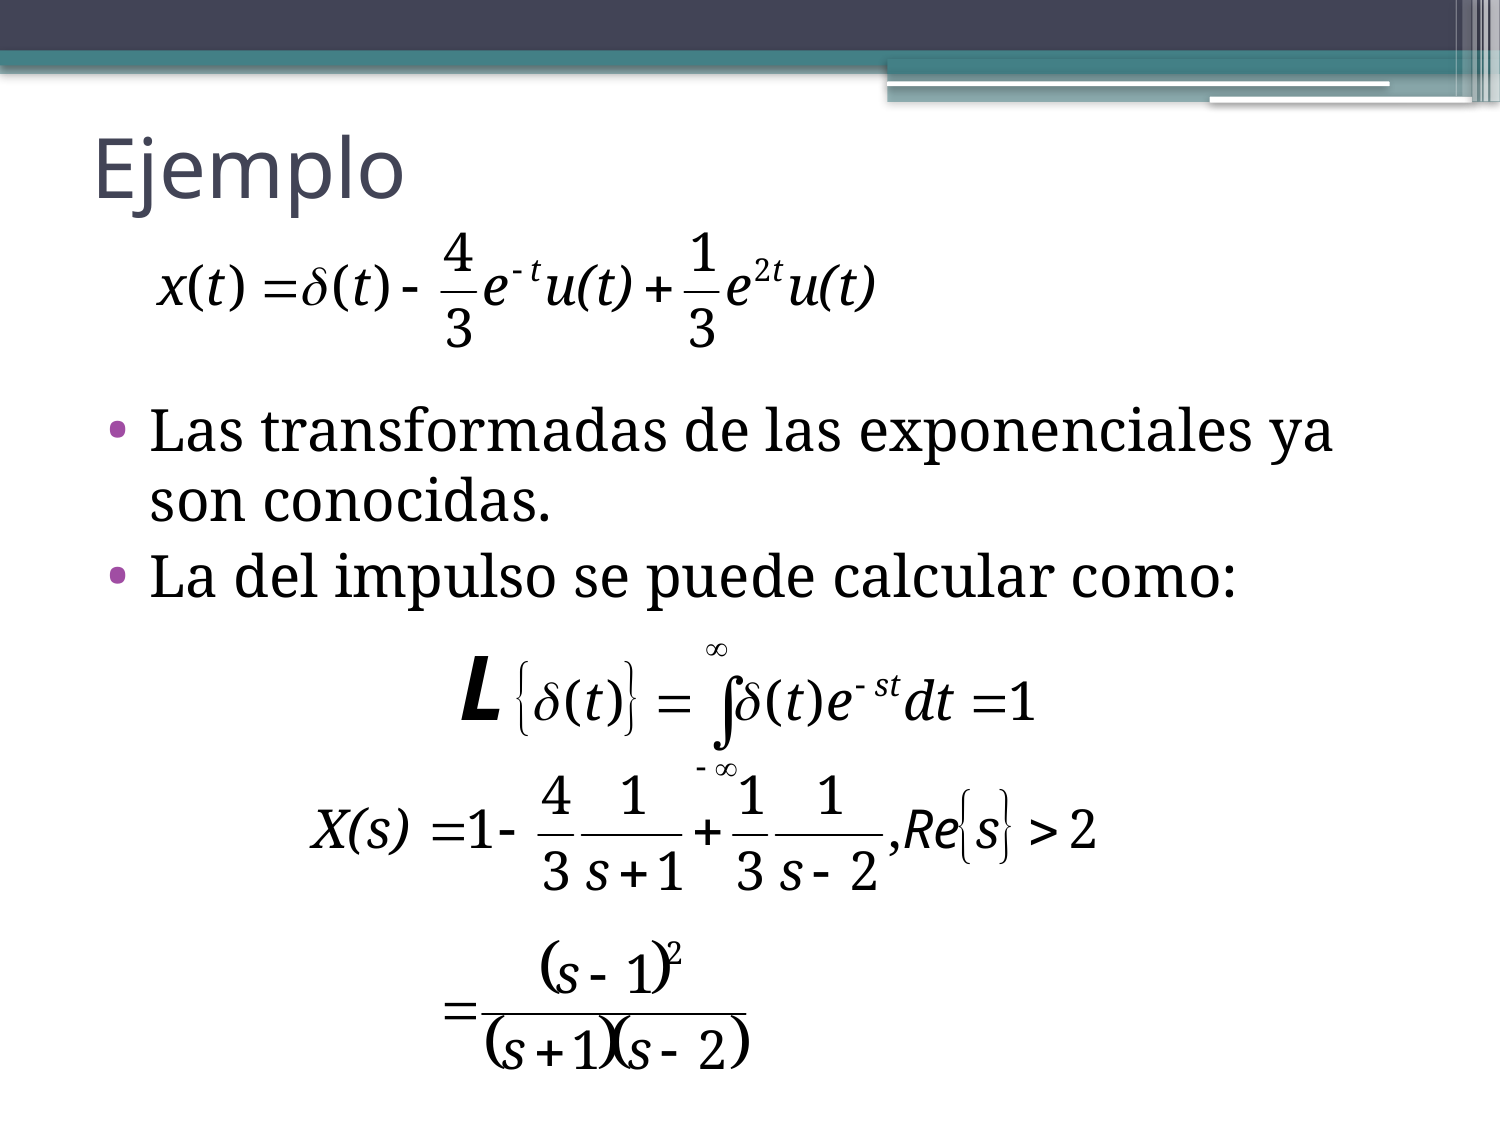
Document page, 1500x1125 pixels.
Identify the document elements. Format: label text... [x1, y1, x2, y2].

list Las transformadas de las exponenciales ya son conocidas. La del impulso se puede calcular como: [74, 385, 1426, 622]
title Ejemplo [76, 77, 1428, 254]
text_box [454, 621, 1044, 760]
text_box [147, 219, 889, 369]
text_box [300, 763, 1110, 912]
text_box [430, 928, 760, 1091]
